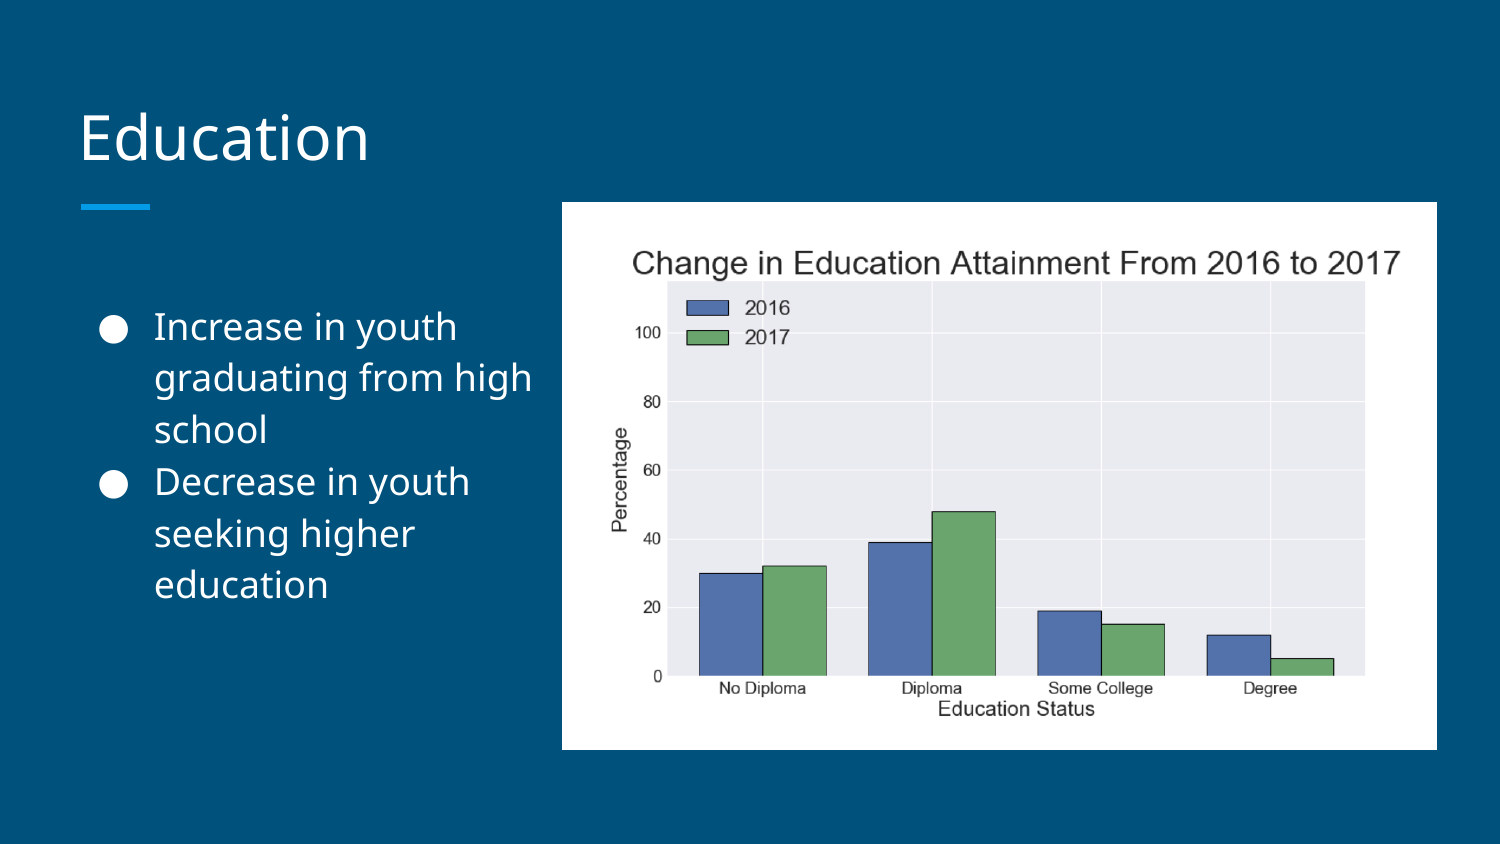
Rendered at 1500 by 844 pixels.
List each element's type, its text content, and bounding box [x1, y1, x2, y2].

title Education [63, 75, 1437, 188]
picture [563, 203, 1436, 749]
list Increase in youth graduating from high school Decrease in youth seeking higher education [63, 202, 561, 750]
